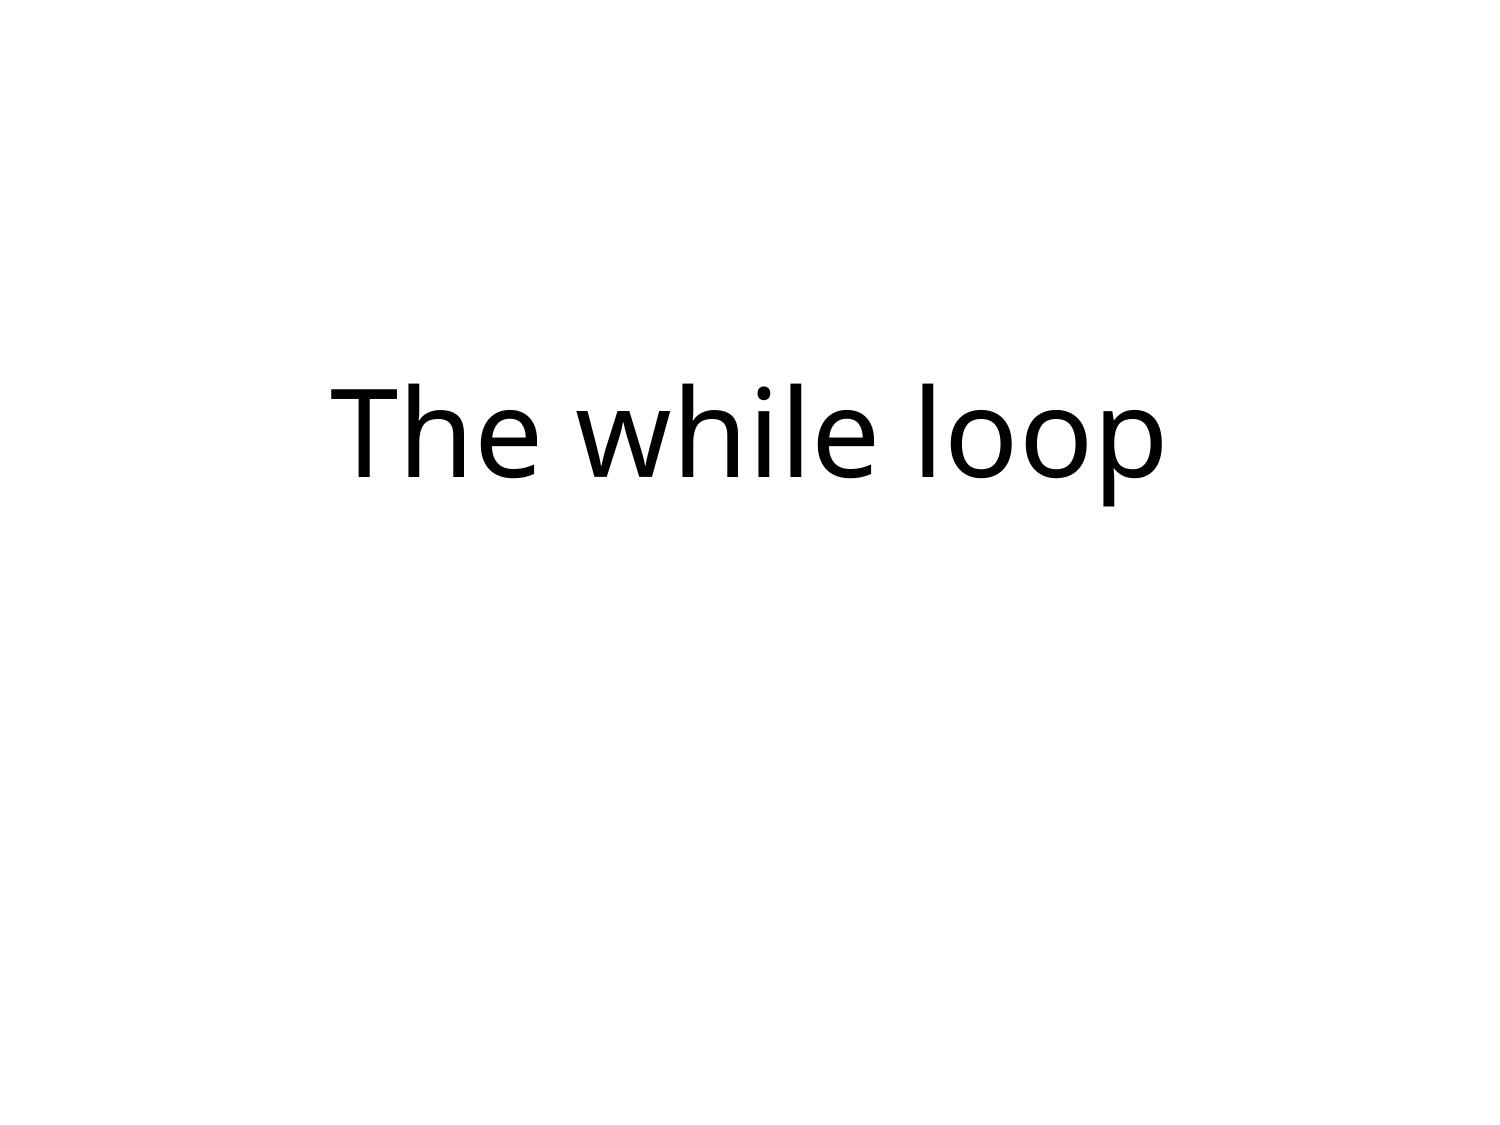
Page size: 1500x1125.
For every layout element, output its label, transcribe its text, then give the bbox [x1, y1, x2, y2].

title The while loop [112, 349, 1388, 591]
